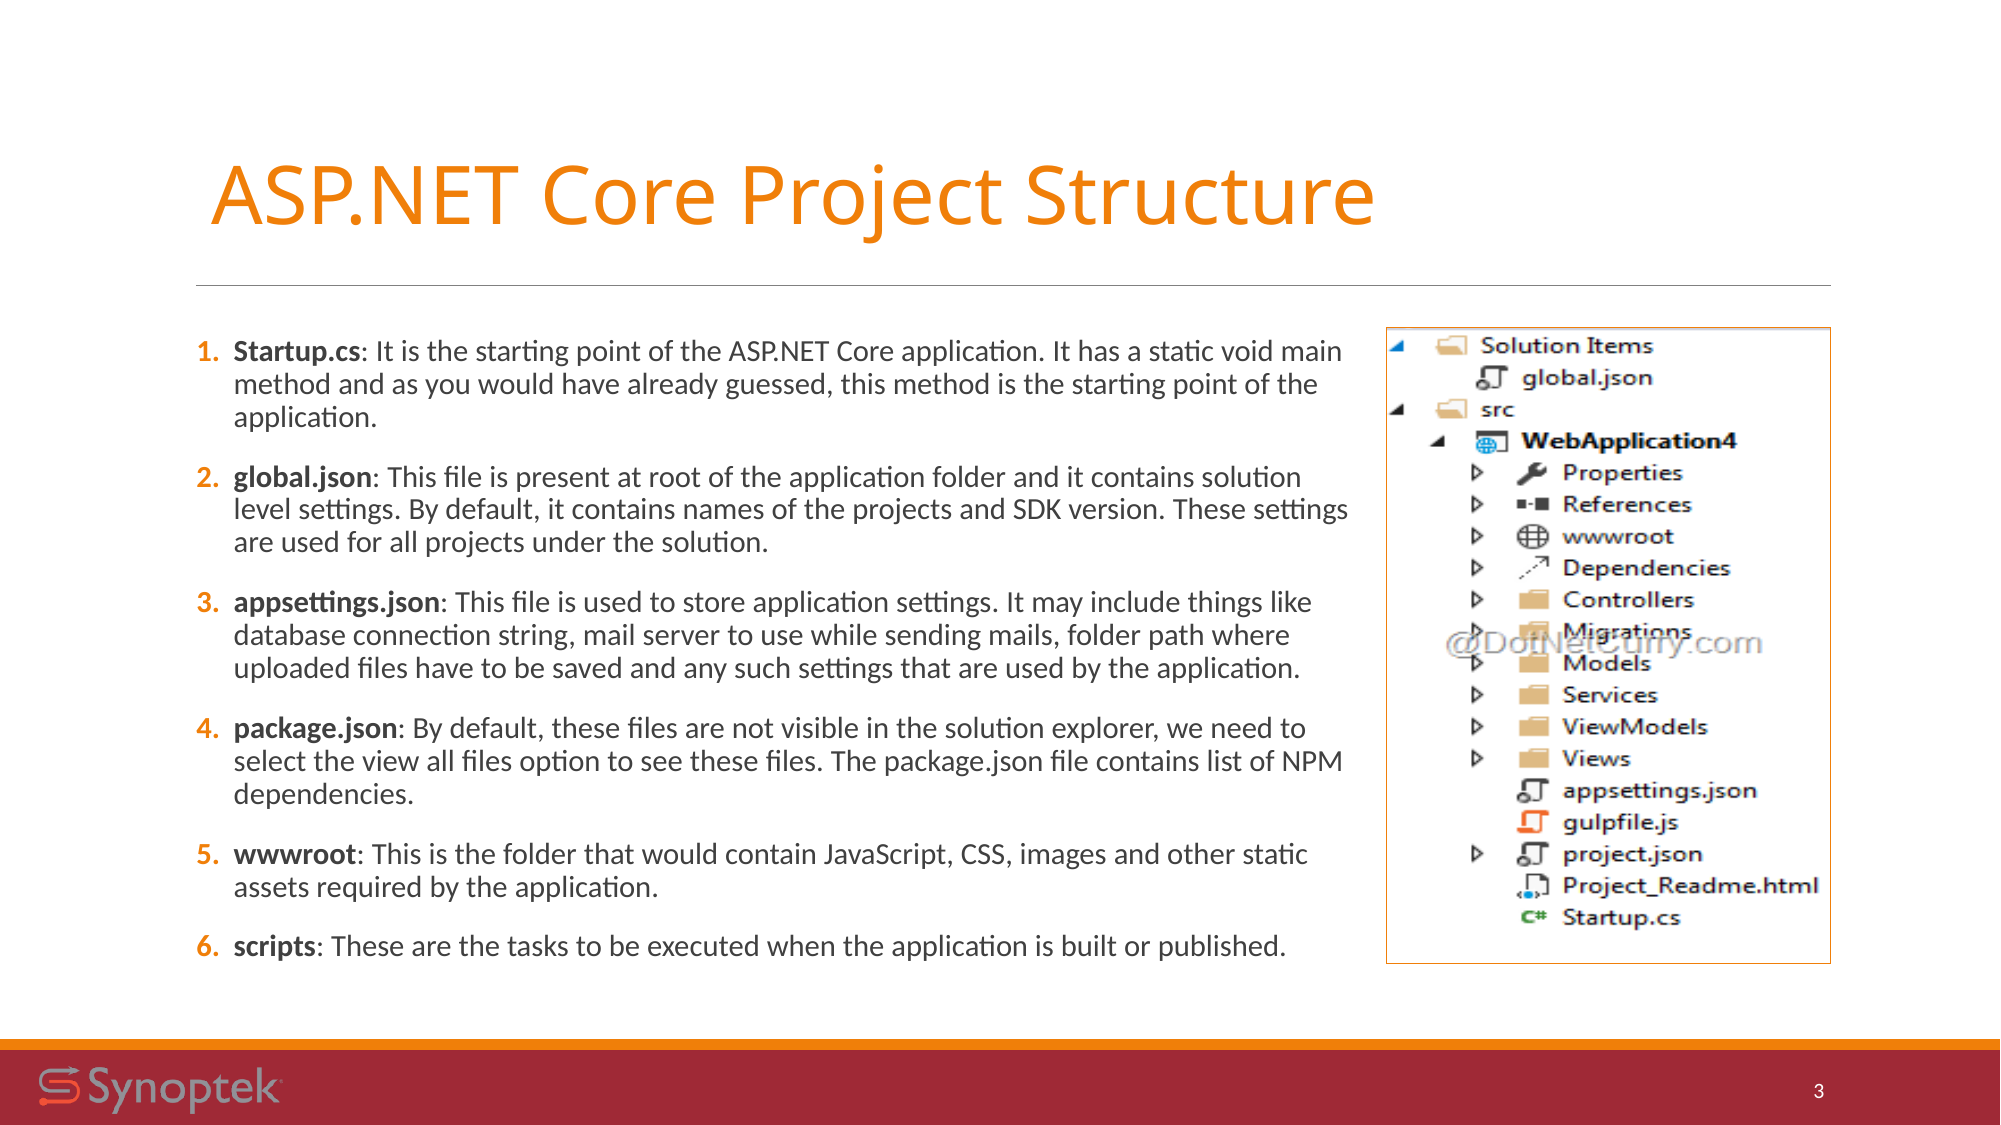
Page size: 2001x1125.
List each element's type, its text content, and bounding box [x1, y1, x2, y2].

title ASP.NET Core Project Structure [196, 149, 1831, 249]
picture [35, 1030, 286, 1125]
picture [1385, 327, 1832, 965]
slide_number 3 [1624, 1059, 1840, 1120]
list Startup.cs: It is the starting point of the ASP.NET Core application. It has a static void main method and as you would have already guessed, this method is the starting point of the application. global.json: This file is present at root of the application folder and it contains solution level settings. By default, it contains names of the projects and SDK version. These settings are used for all projects under the solution. appsettings.json: This file is used to store application settings. It may include things like database connection string, mail server to use while sending mails, folder path where uploaded files have to be saved and any such settings that are used by the application. package.json: By default, these files are not visible in the solution explorer, we need to select the view all files option to see these files. The package.json file contains list of NPM dependencies. wwwroot: This is the folder that would contain JavaScript, CSS, images and other static assets required by the application. scripts: These are the tasks to be executed when the application is built or published. [196, 327, 1359, 978]
